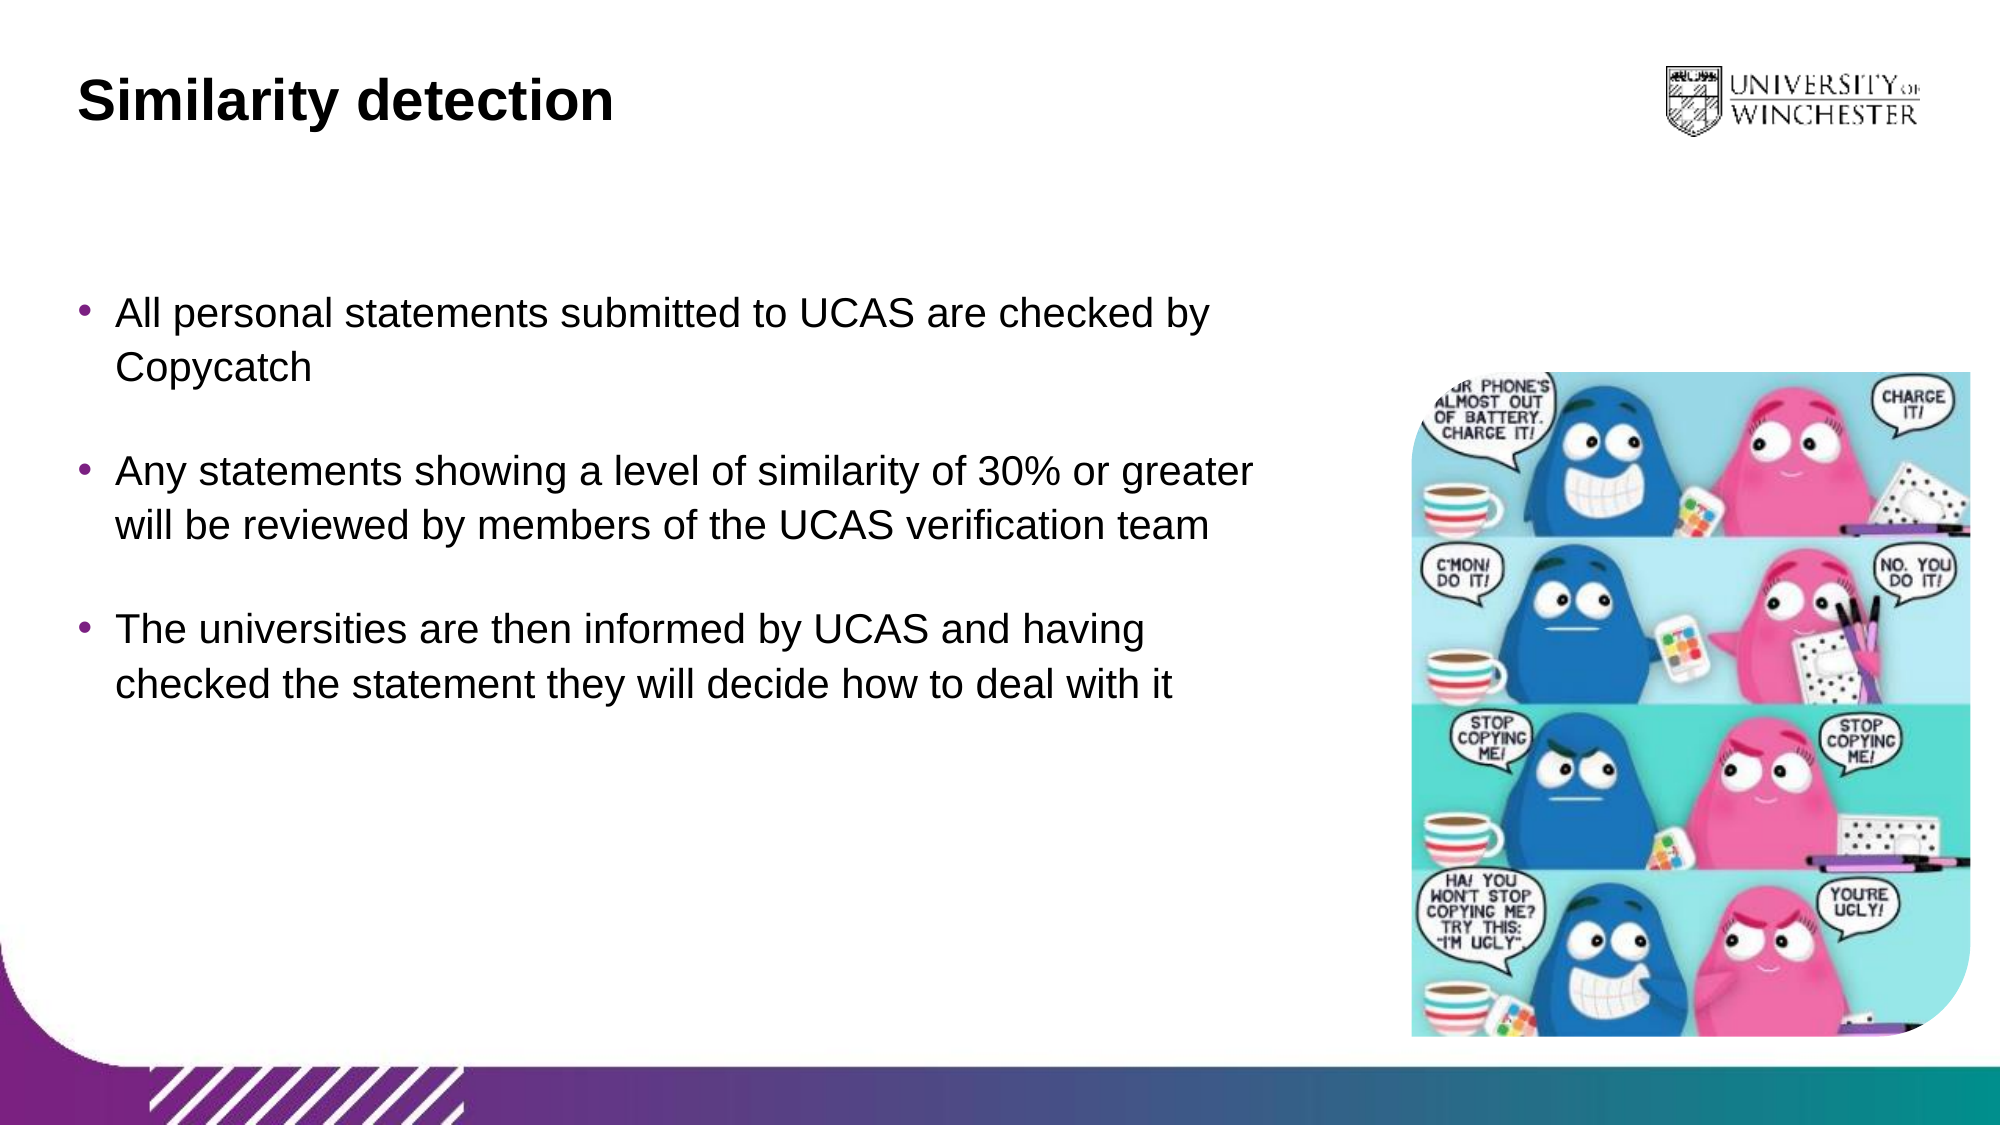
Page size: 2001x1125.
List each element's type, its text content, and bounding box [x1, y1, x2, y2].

list All personal statements submitted to UCAS are checked by Copycatch Any statements showing a level of similarity of 30% or greater will be reviewed by members of the UCAS verification team The universities are then informed by UCAS and having checked the statement they will decide how to deal with it [62, 273, 1327, 1023]
title Similarity detection [62, 66, 1621, 137]
picture [0, 0, 2000, 1125]
